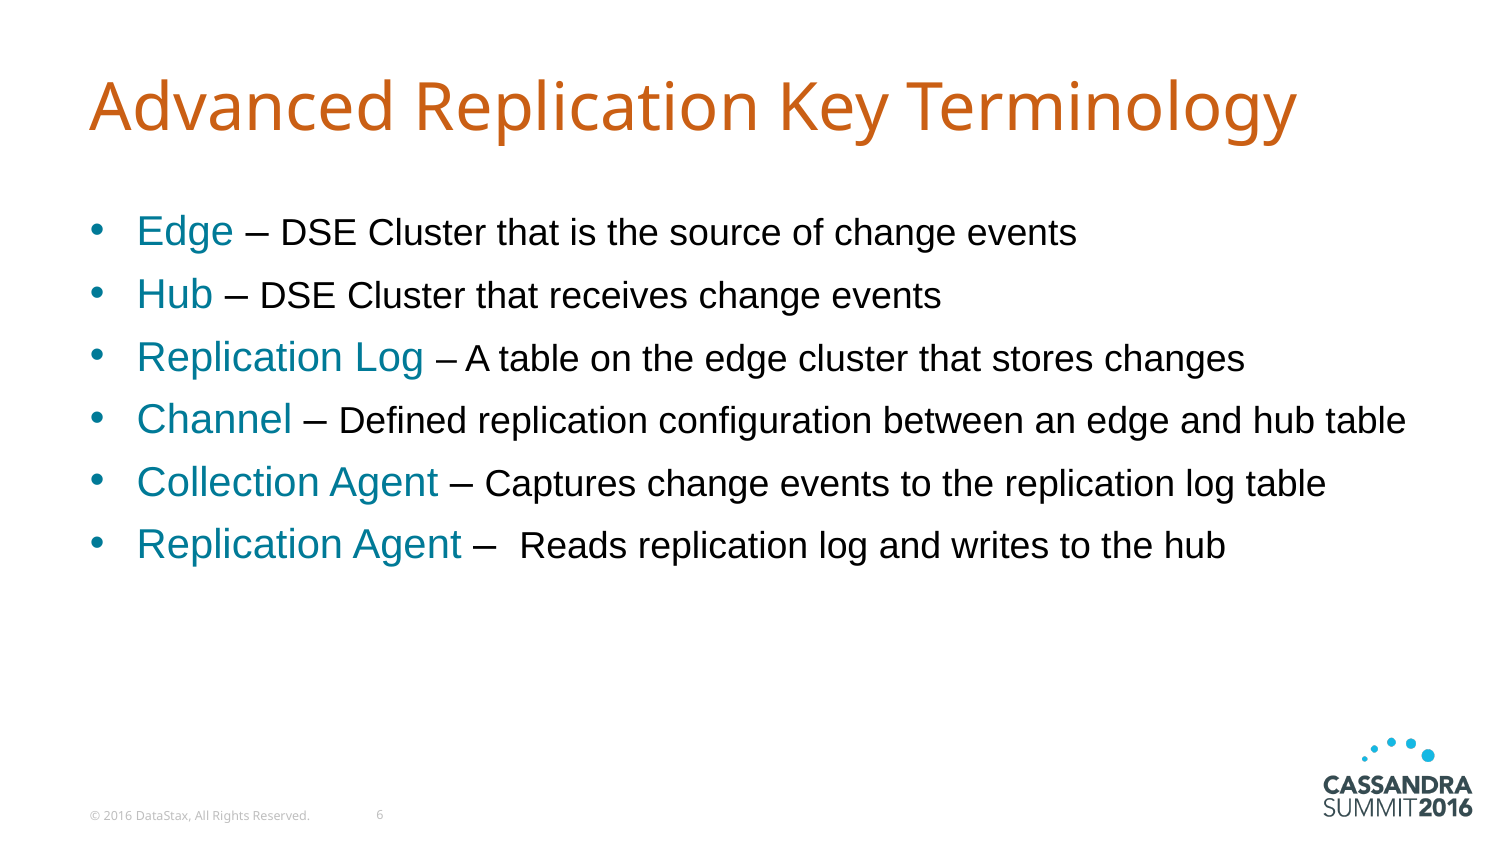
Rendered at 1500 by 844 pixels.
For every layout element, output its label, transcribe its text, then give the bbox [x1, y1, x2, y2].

text_box Advanced Replication Key Terminology [75, 33, 1425, 175]
text_box 6 [346, 793, 414, 839]
picture [1320, 734, 1475, 819]
text_box Edge – DSE Cluster that is the source of change events Hub – DSE Cluster that receives change events Replication Log – A table on the edge cluster that stores changes Channel – Defined replication configuration between an edge and hub table Collection Agent – Captures change events to the replication log table Replication Agent – Reads replication log and writes to the hub [75, 196, 1425, 754]
text_box © 2016 DataStax, All Rights Reserved. [74, 793, 337, 839]
